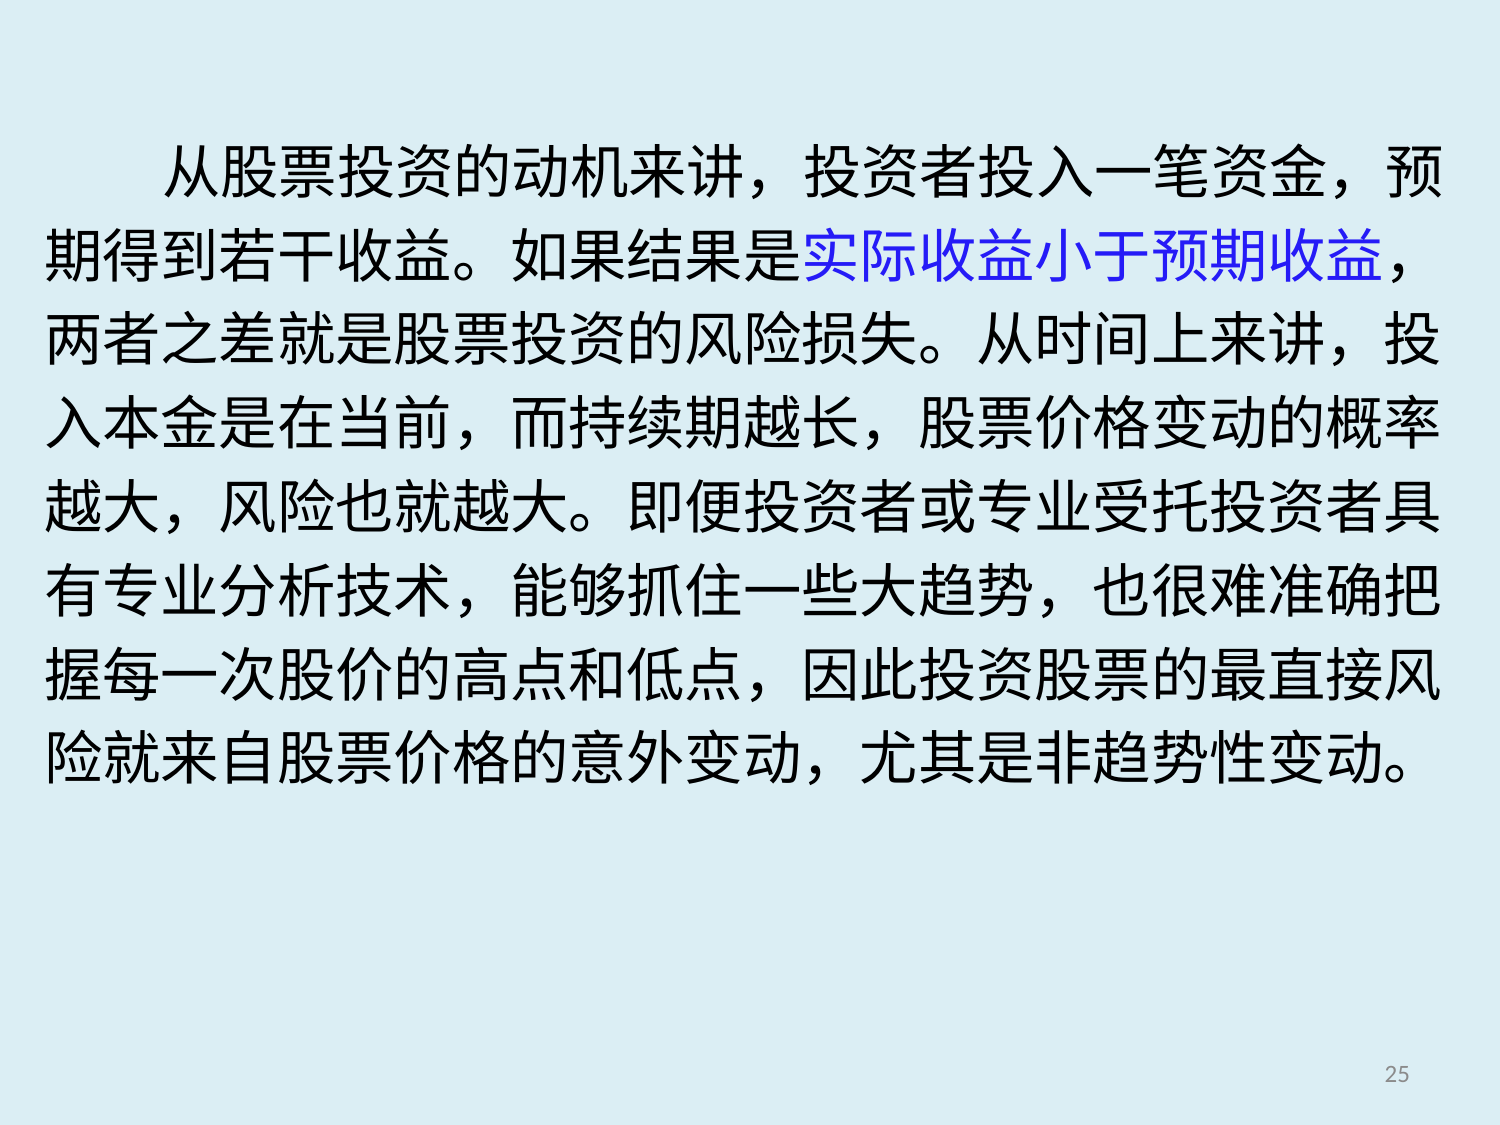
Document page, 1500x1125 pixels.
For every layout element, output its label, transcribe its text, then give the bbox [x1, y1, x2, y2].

list 从股票投资的动机来讲，投资者投入一笔资金，预期得到若干收益。如果结果是实际收益小于预期收益，两者之差就是股票投资的风险损失。从时间上来讲，投入本金是在当前，而持续期越长，股票价格变动的概率越大，风险也就越大。即便投资者或专业受托投资者具有专业分析技术，能够抓住一些大趋势，也很难准确把握每一次股价的高点和低点，因此投资股票的最直接风险就来自股票价格的意外变动，尤其是非趋势性变动。 [29, 113, 1471, 1071]
slide_number 25 [1074, 1042, 1425, 1103]
